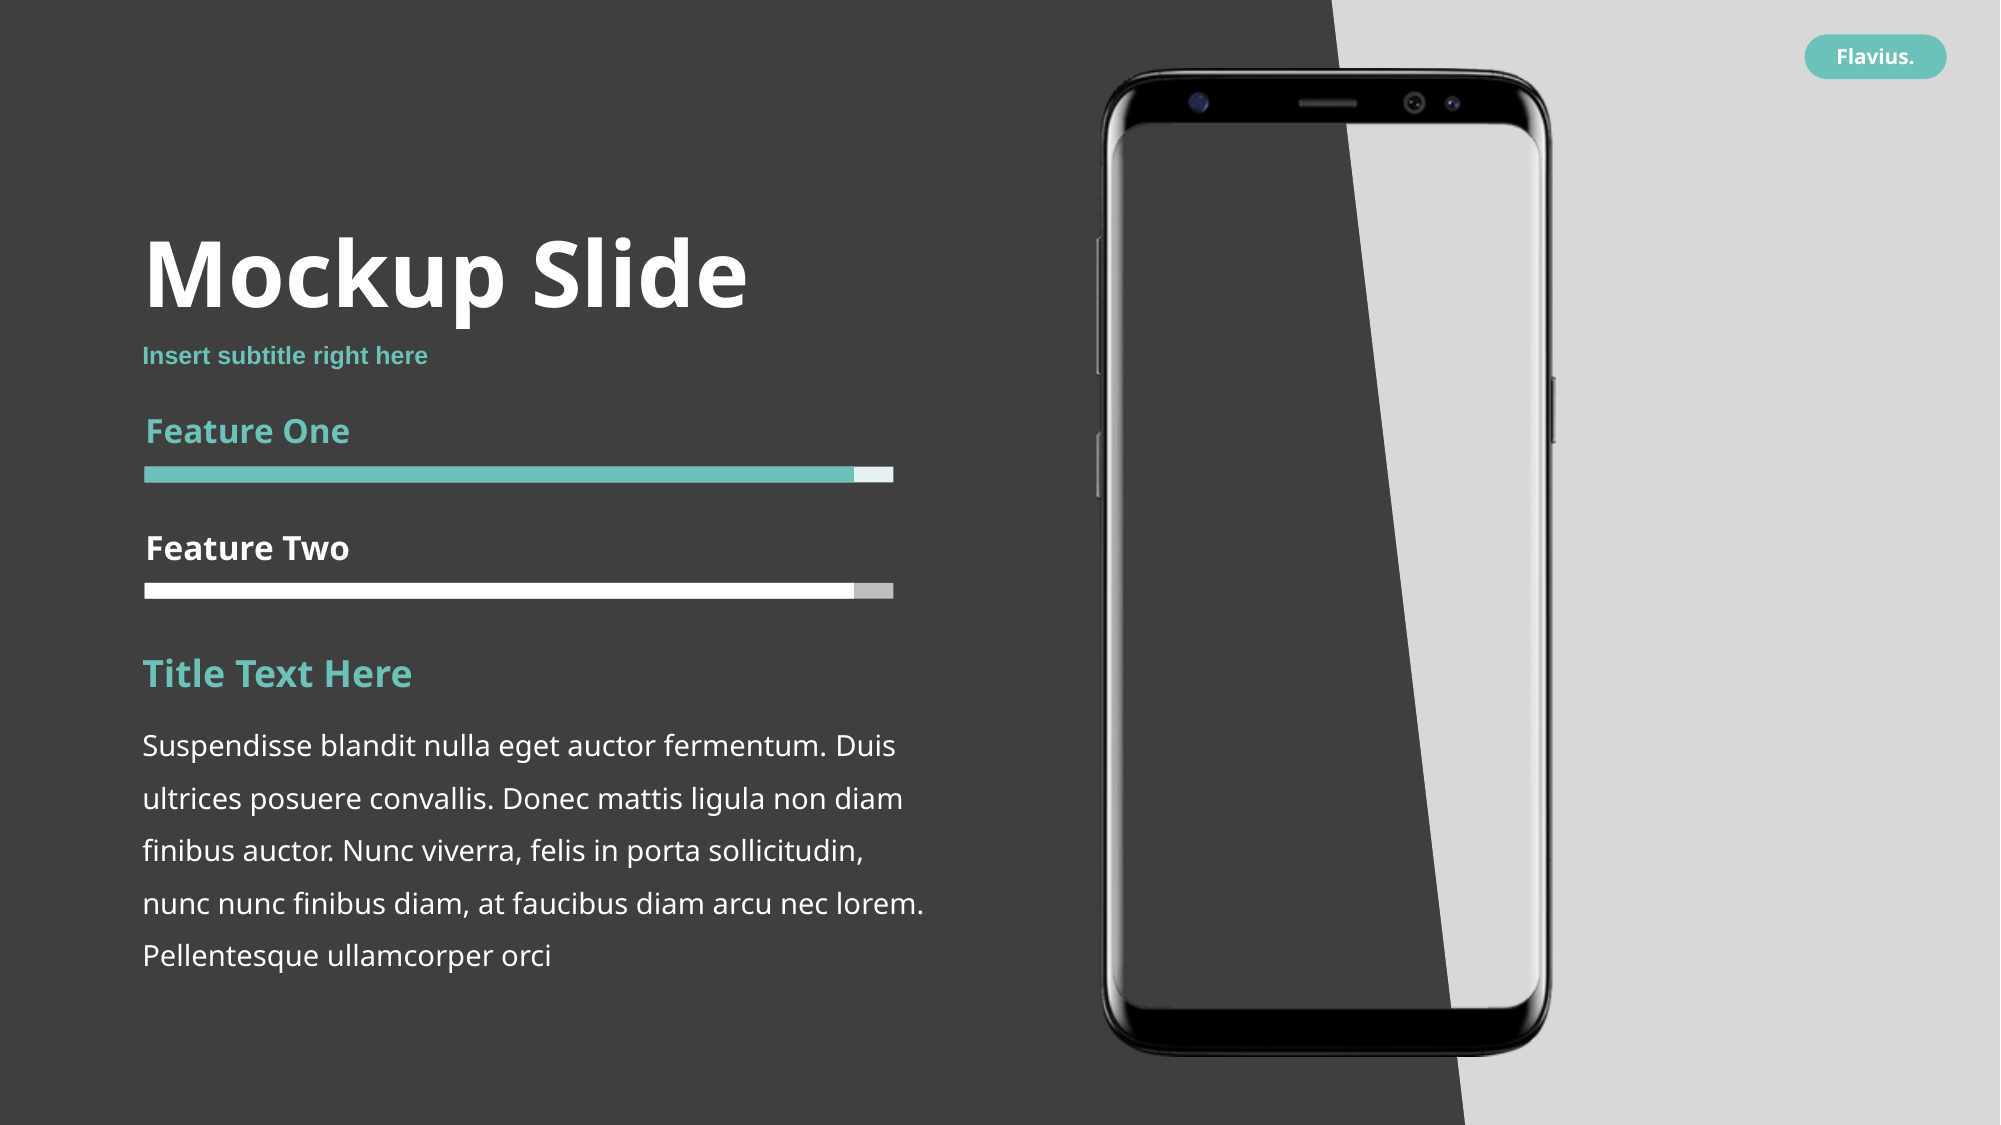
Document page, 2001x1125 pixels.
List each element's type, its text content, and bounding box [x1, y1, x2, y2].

text_box [144, 466, 855, 483]
subtitle Insert subtitle right here [127, 325, 1096, 384]
text_box [855, 466, 894, 483]
text_box [855, 582, 894, 600]
text_box Feature One [130, 403, 391, 458]
text_box Feature Two [130, 519, 391, 575]
title Mockup Slide [127, 200, 1096, 325]
picture [1096, 0, 2000, 1125]
text_box Suspendisse blandit nulla eget auctor fermentum. Duis ultrices posuere convallis. Donec mattis ligula non diam finibus auctor. Nunc viverra, felis in porta sollicitudin, nunc nunc finibus diam, at faucibus diam arcu nec lorem. Pellentesque ullamcorper orci [127, 702, 944, 980]
text_box Title Text Here [127, 642, 492, 702]
text_box [144, 582, 855, 600]
